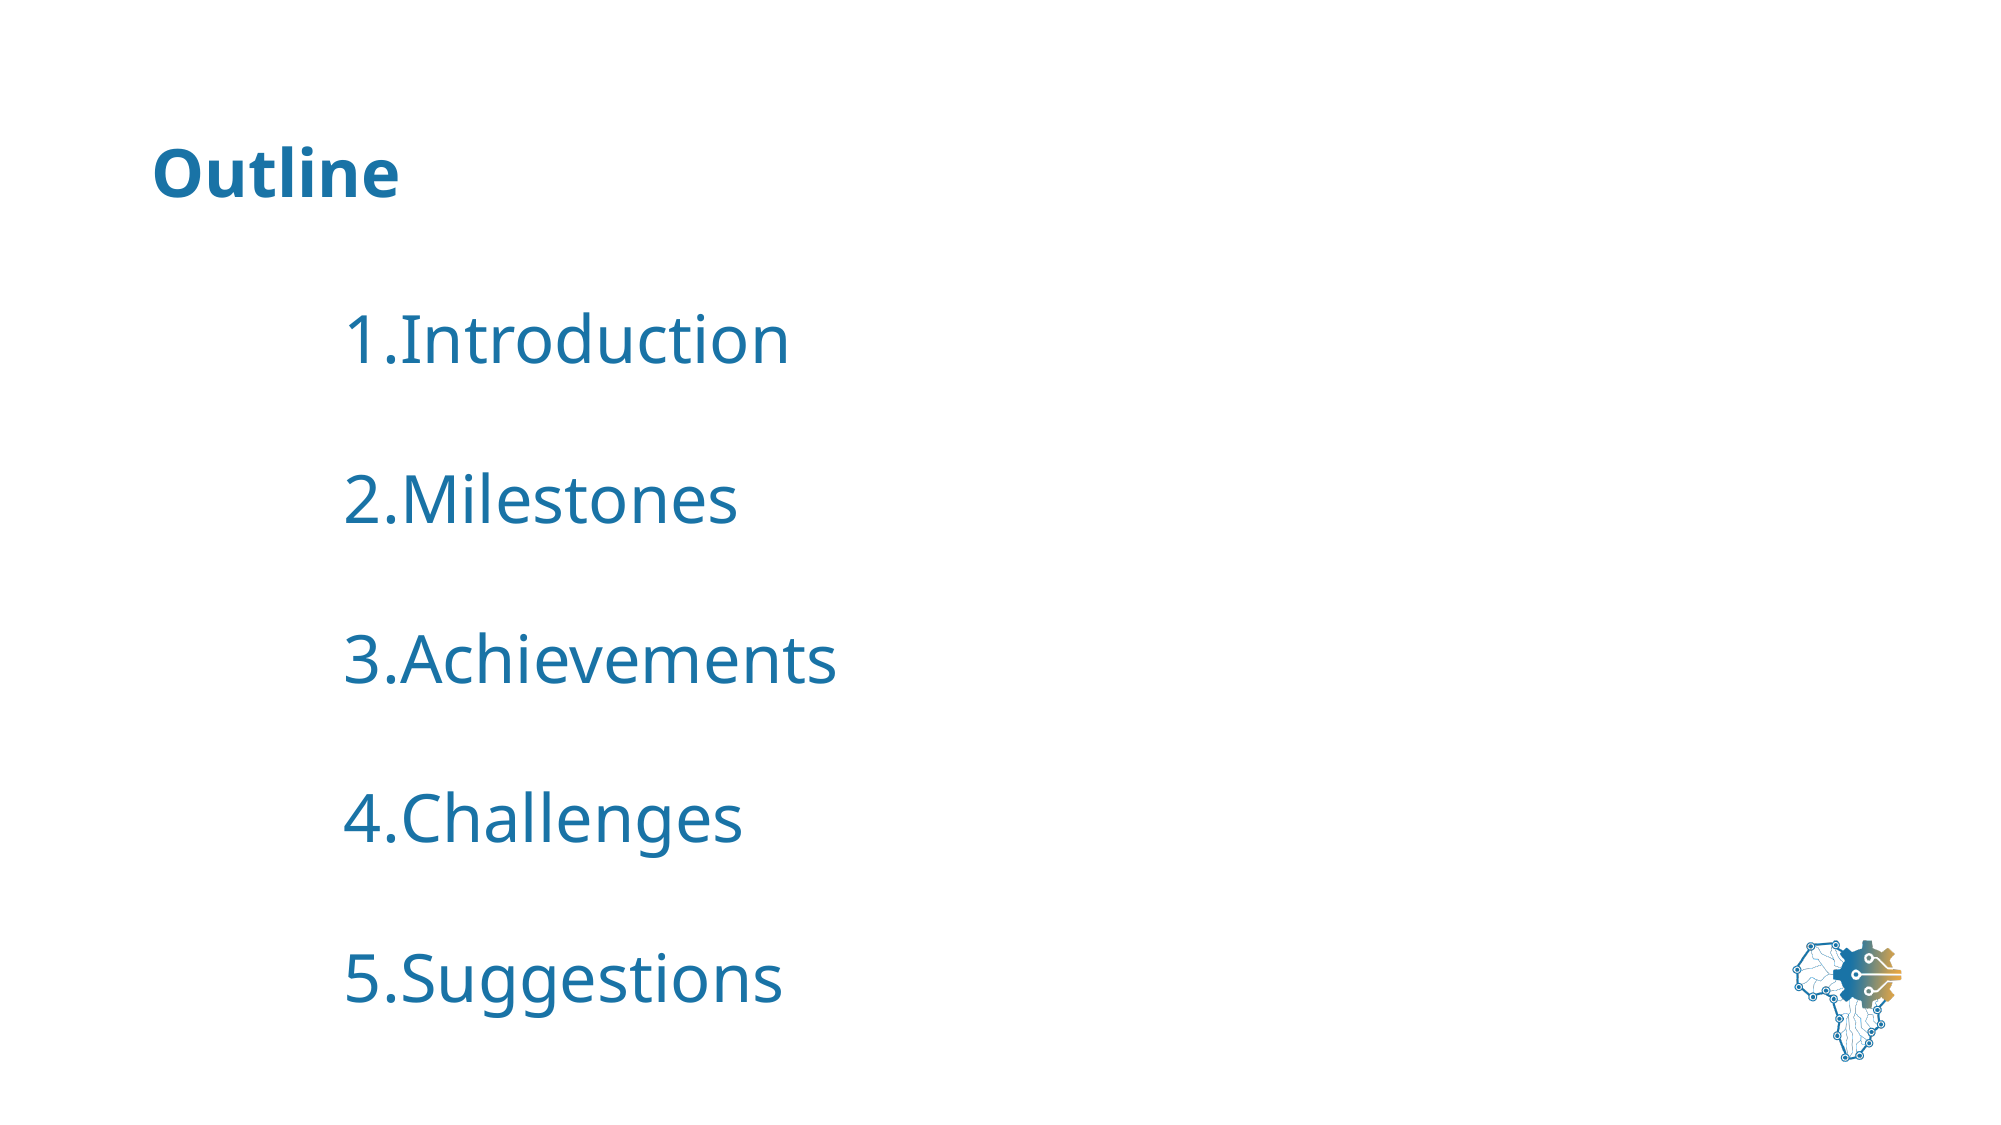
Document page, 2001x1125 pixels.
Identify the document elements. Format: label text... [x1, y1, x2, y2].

text_box Outline [0, 121, 595, 220]
picture [1728, 904, 1992, 1091]
text_box Introduction Milestones Achievements Challenges Suggestions [328, 306, 1408, 1007]
